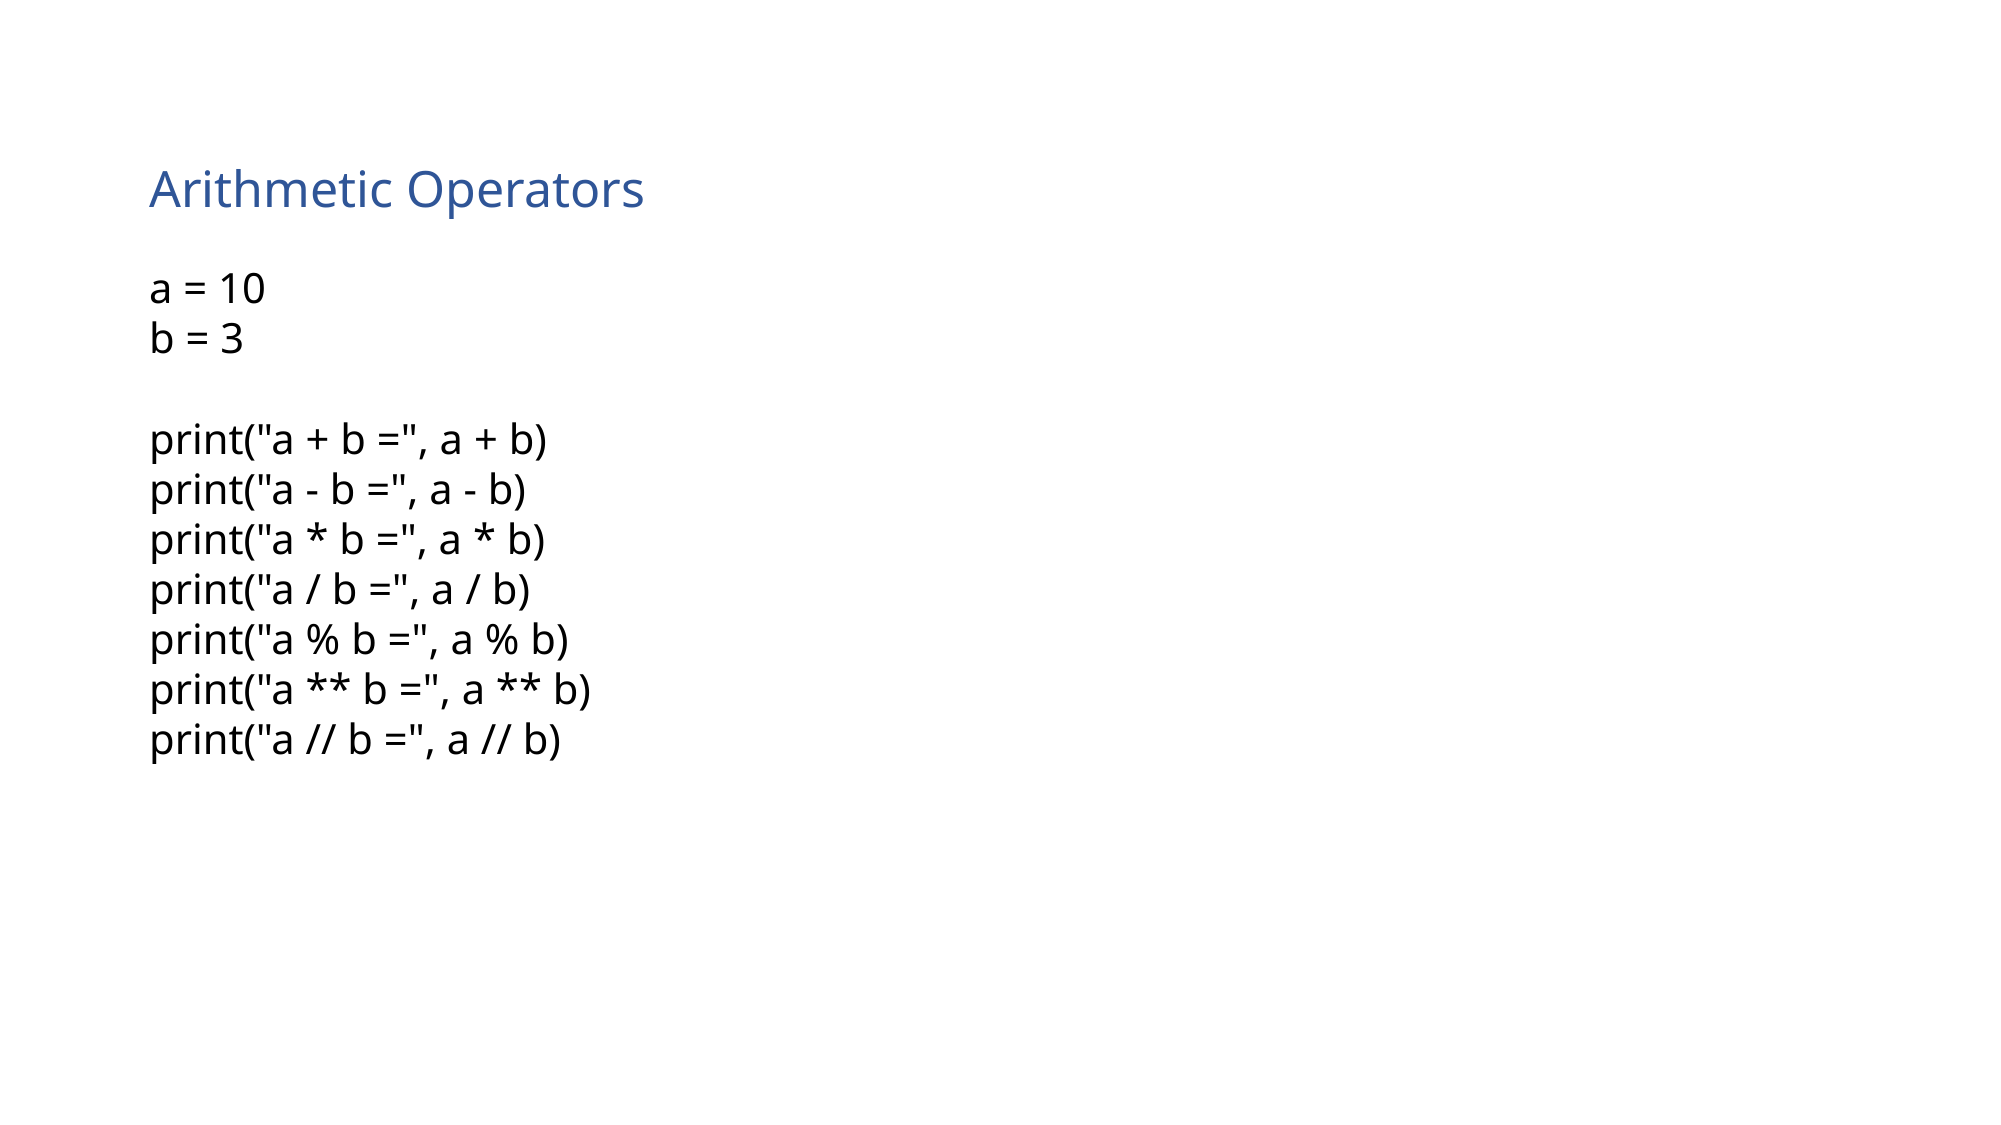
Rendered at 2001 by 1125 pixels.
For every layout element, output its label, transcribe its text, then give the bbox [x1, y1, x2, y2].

text_box Arithmetic Operators a = 10 b = 3 print("a + b =", a + b) print("a - b =", a - b) print("a * b =", a * b) print("a / b =", a / b) print("a % b =", a % b) print("a ** b =", a ** b) print("a // b =", a // b) [134, 149, 1500, 770]
